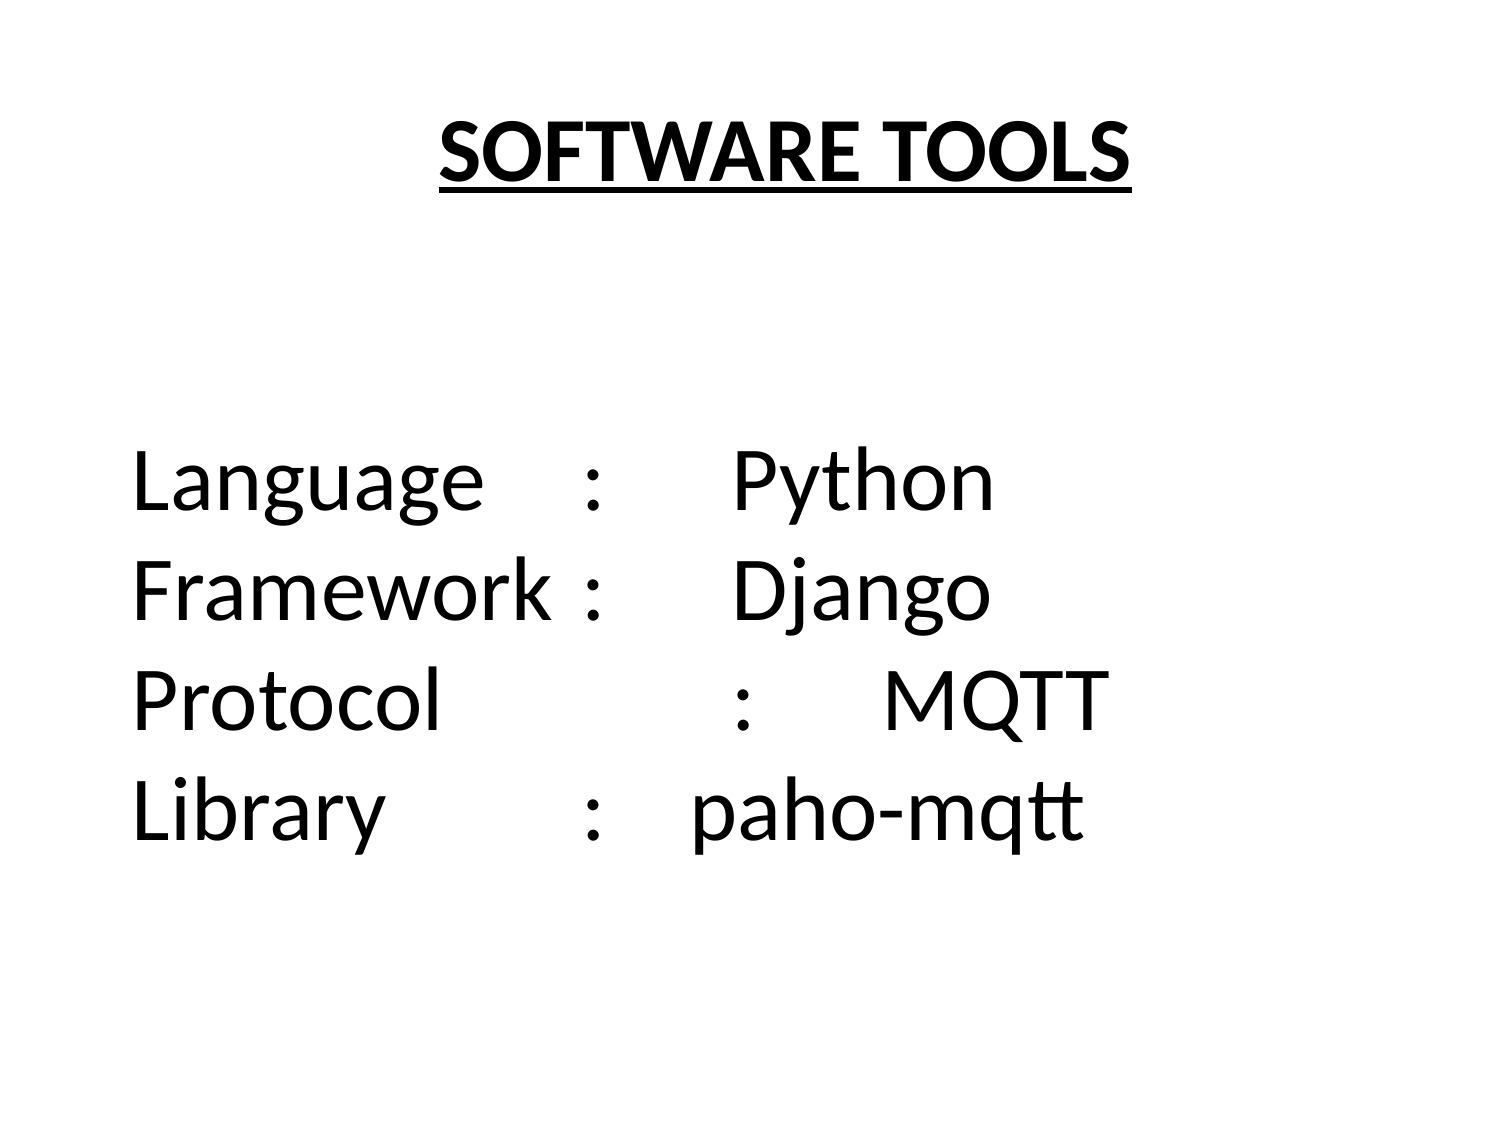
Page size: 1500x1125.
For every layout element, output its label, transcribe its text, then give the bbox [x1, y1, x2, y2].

text_box SOFTWARE TOOLS Language : Python Framework : Django Protocol : MQTT Library : paho-mqtt [117, 81, 1453, 867]
